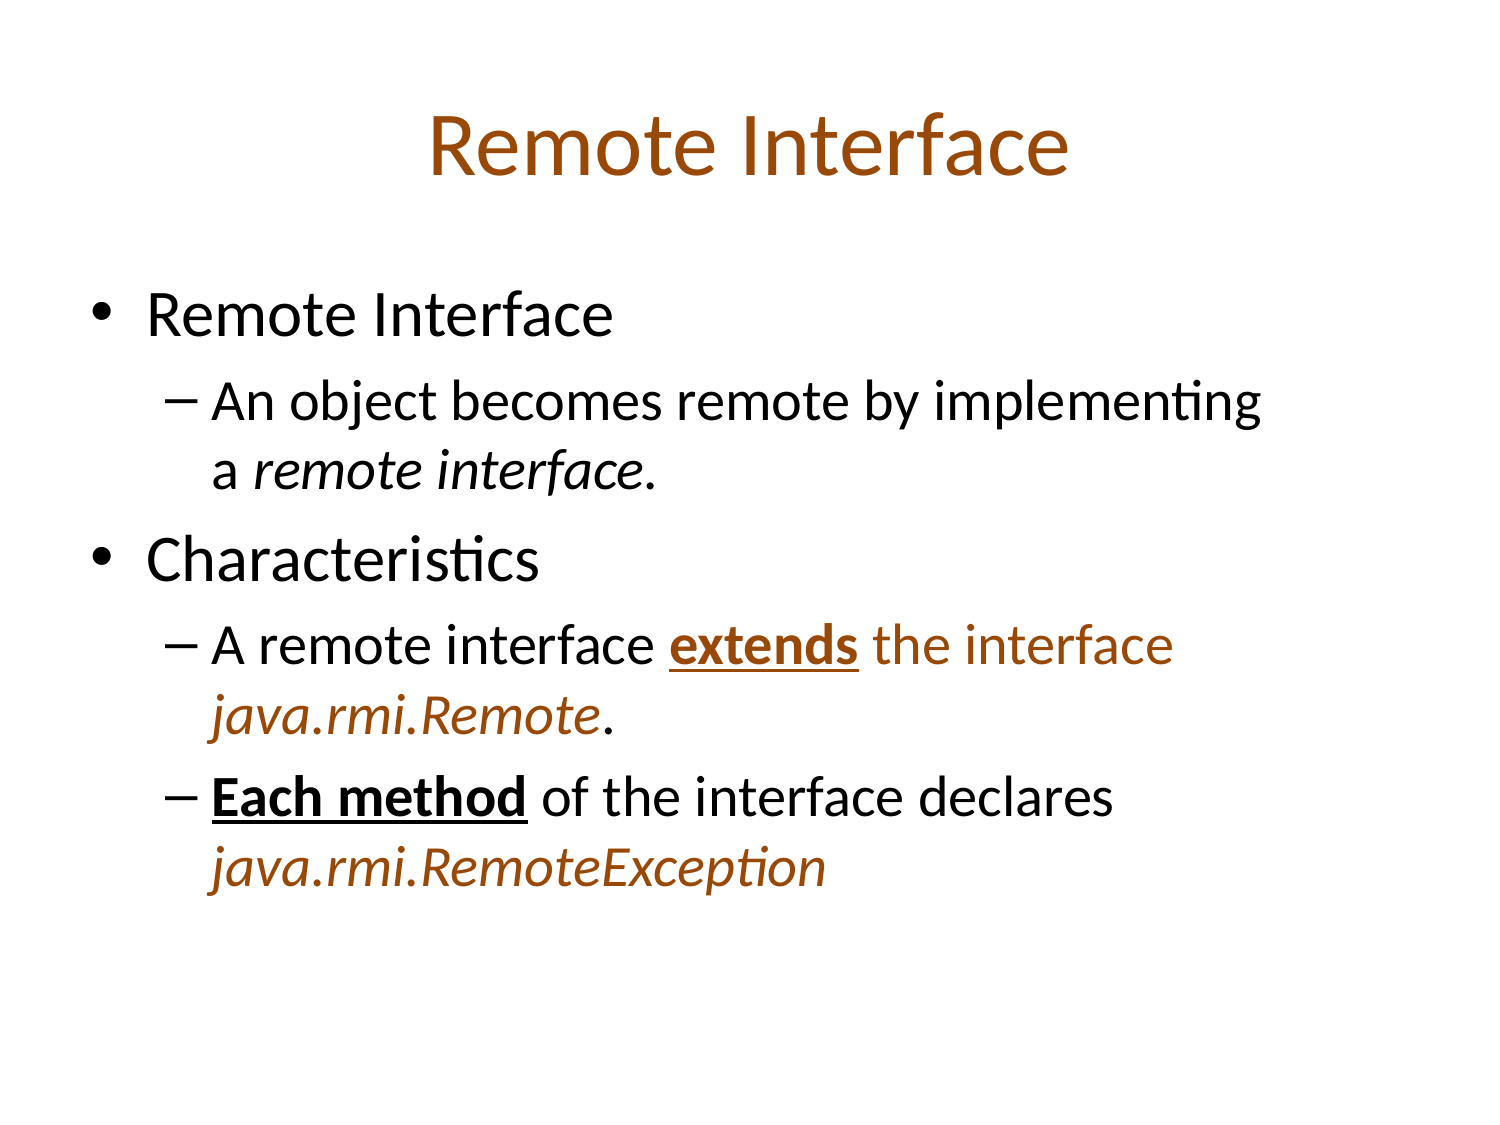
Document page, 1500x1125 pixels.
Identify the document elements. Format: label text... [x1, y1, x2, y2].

title Remote Interface [75, 45, 1425, 233]
list Remote Interface An object becomes remote by implementing a remote interface. Characteristics A remote interface extends the interface java.rmi.Remote. Each method of the interface declares java.rmi.RemoteException [75, 262, 1425, 1005]
